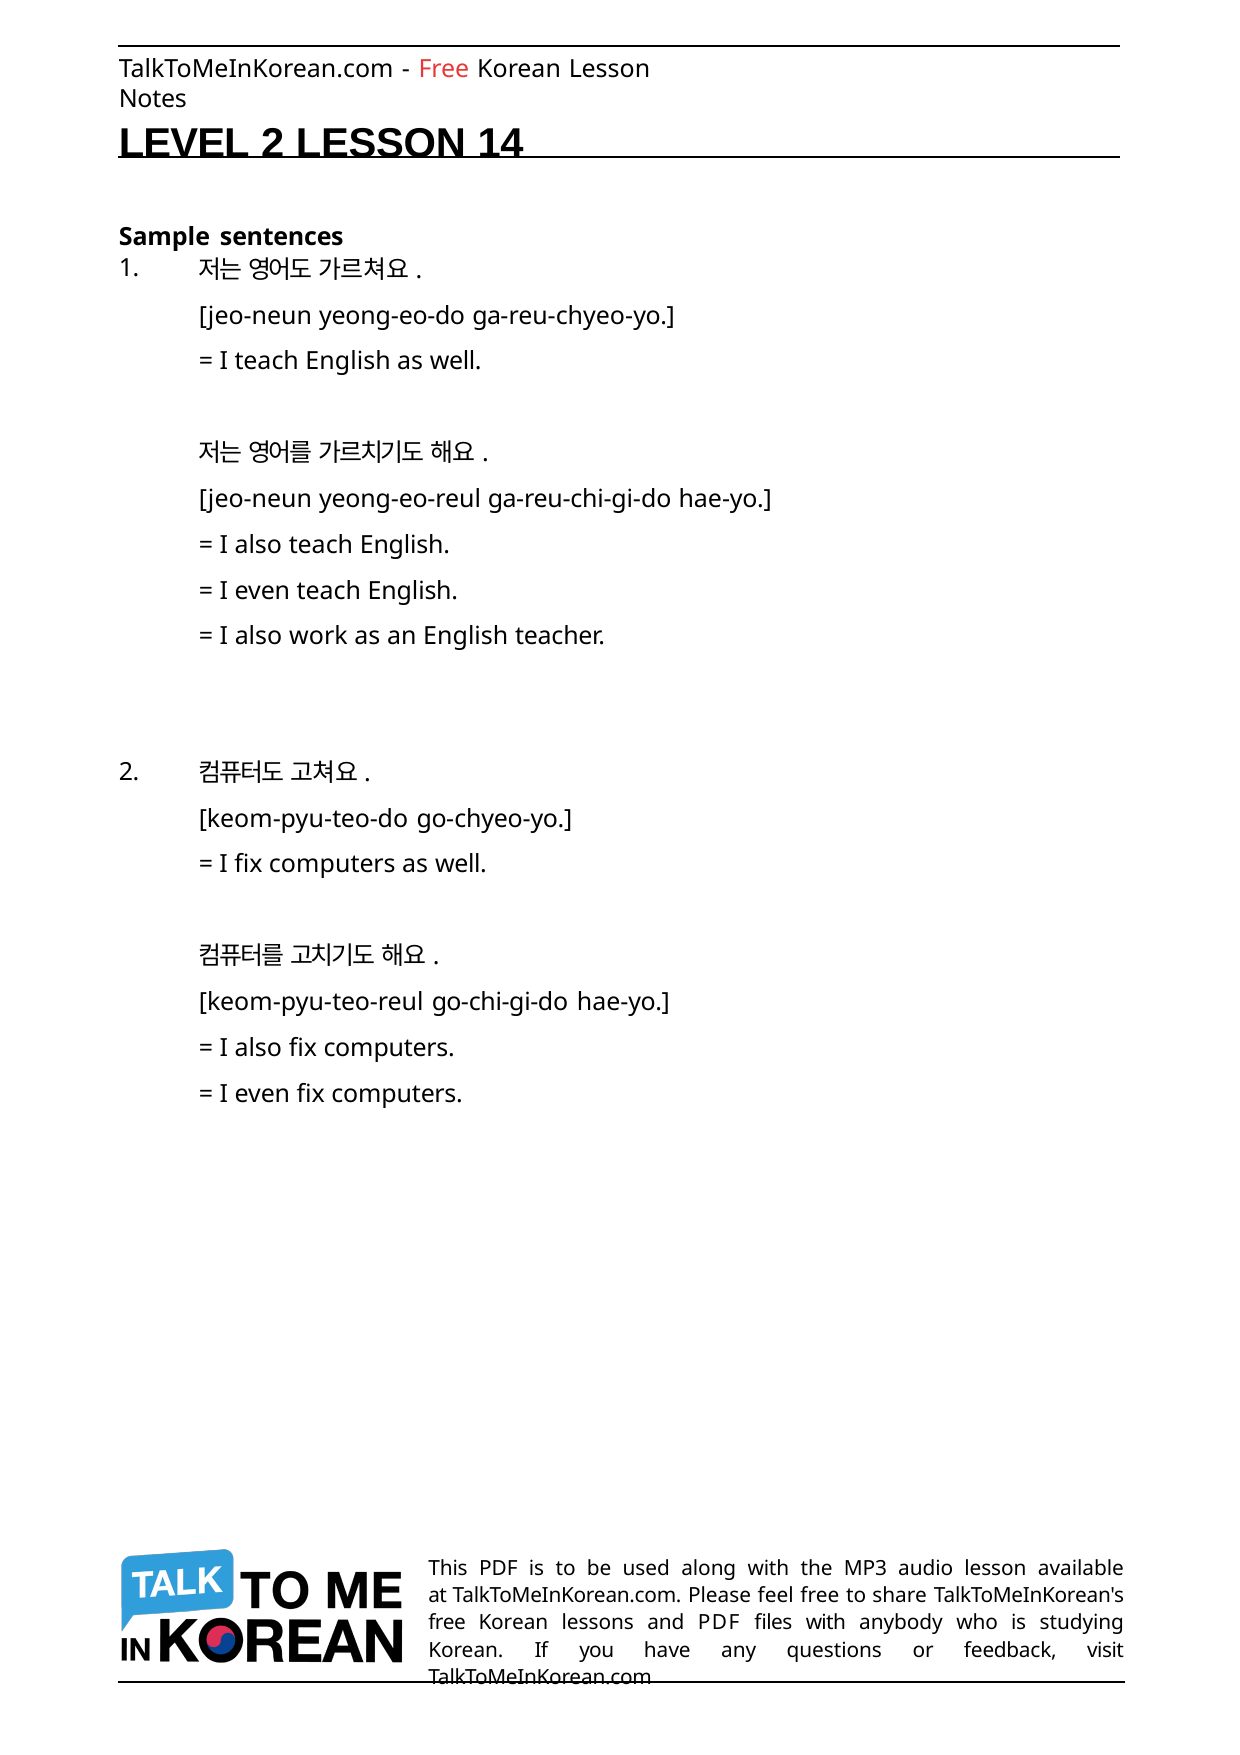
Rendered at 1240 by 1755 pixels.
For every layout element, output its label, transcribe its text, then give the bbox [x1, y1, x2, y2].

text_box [117, 1546, 1126, 1684]
text_box 컴퓨터도 고쳐요. [keom-pyu-teo-do go-chyeo-yo.] = I fix computers as well. [196, 738, 580, 878]
text_box TalkToMeInKorean.com - Free Korean Lesson Notes LEVEL 2 LESSON 14 Sample sentences [116, 49, 721, 251]
text_box 1. [116, 249, 142, 281]
text_box 2. [116, 753, 142, 786]
text_box 저는 영어를 가르치기도 해요. [jeo-neun yeong-eo-reul ga-reu-chi-gi-do hae-yo.] = I also teach English. = I even teach English. = I also work as an English teacher. [196, 418, 781, 650]
text_box 저는 영어도 가르쳐요. [jeo-neun yeong-eo-do ga-reu-chyeo-yo.] = I teach English as well. [196, 235, 682, 375]
text_box 컴퓨터를 고치기도 해요. [keom-pyu-teo-reul go-chi-gi-do hae-yo.] = I also fix computers. = I even fix computers. [196, 921, 679, 1107]
